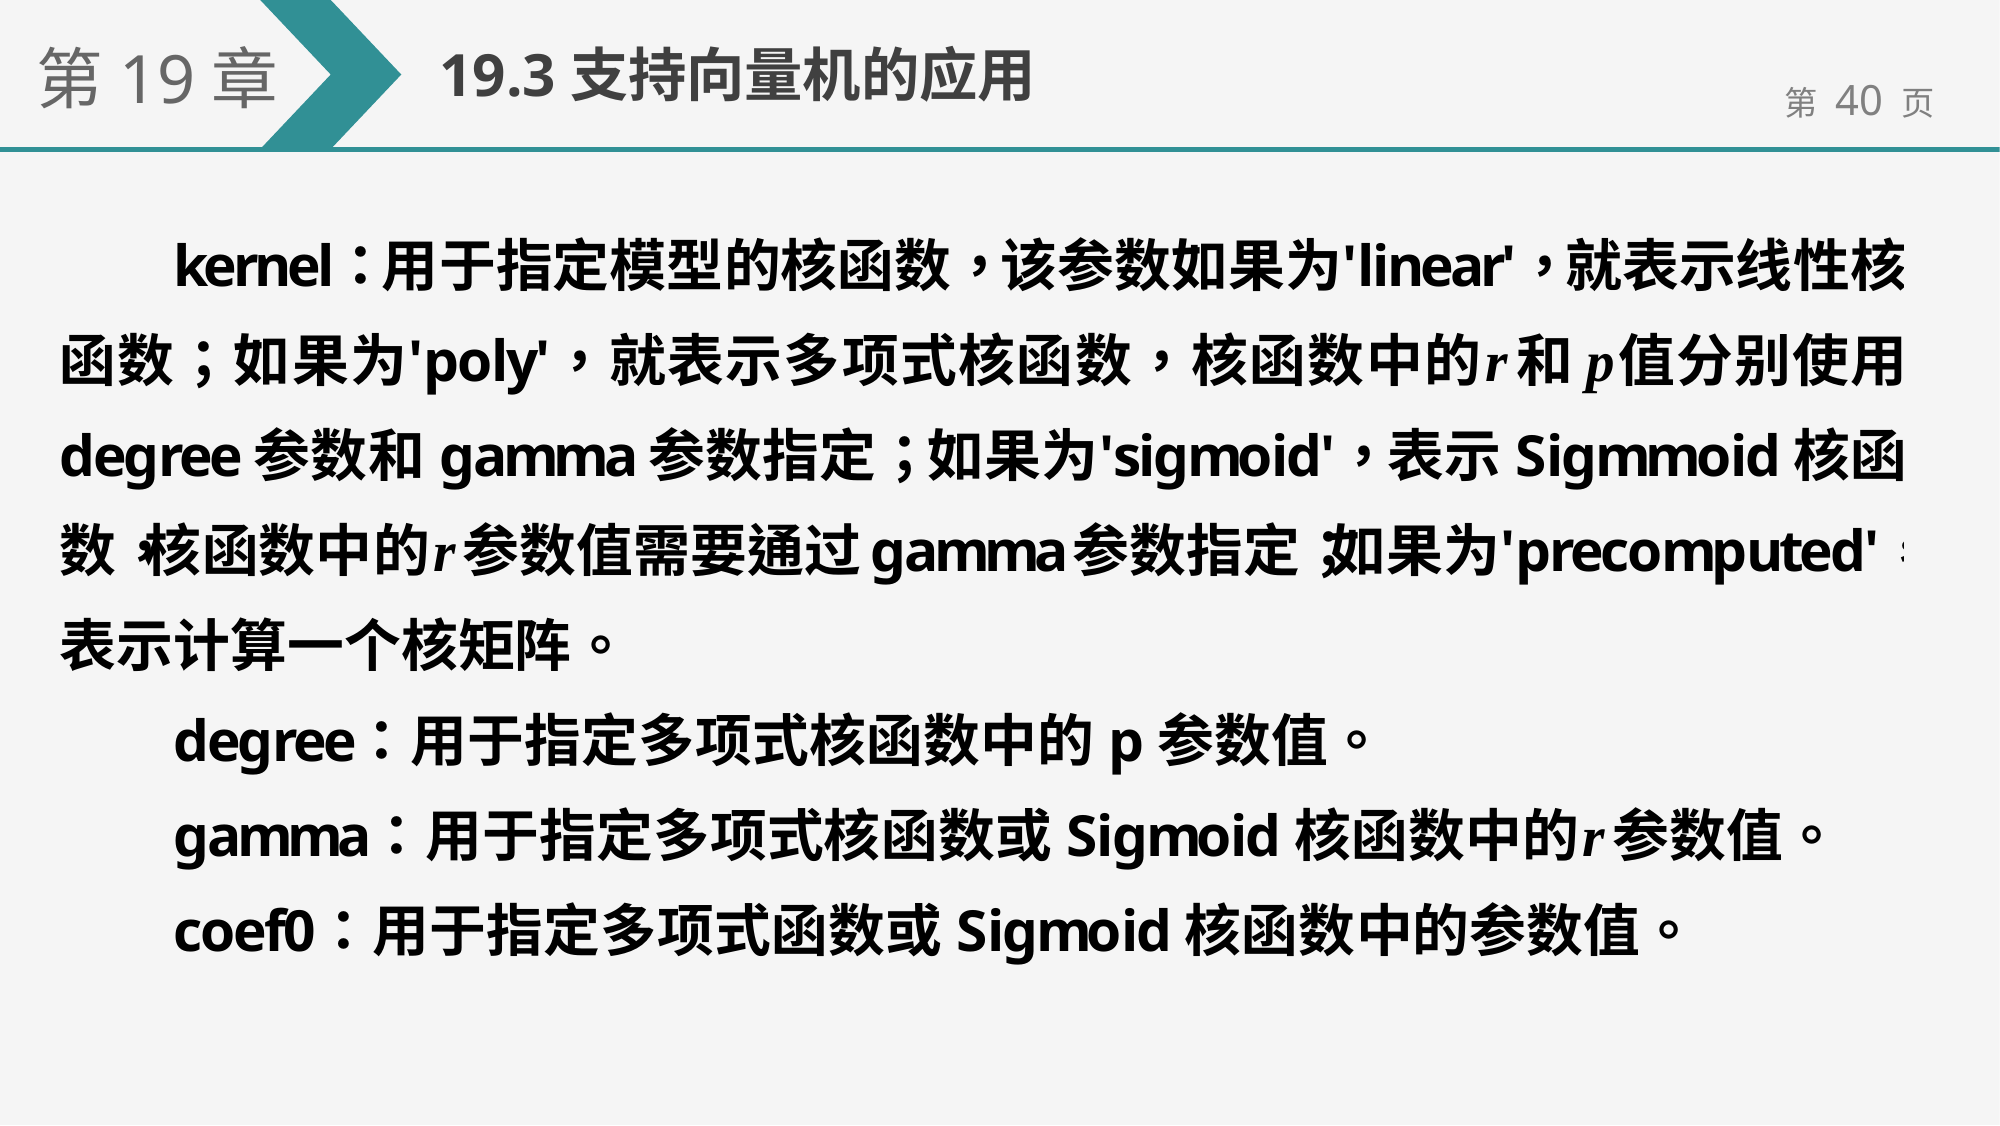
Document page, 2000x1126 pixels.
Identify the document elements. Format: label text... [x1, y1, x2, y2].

text_box 第19章 [21, 29, 294, 125]
text_box 19.3支持向量机的应用 [424, 31, 1366, 116]
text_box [59, 218, 1904, 1010]
text_box [258, 0, 403, 148]
